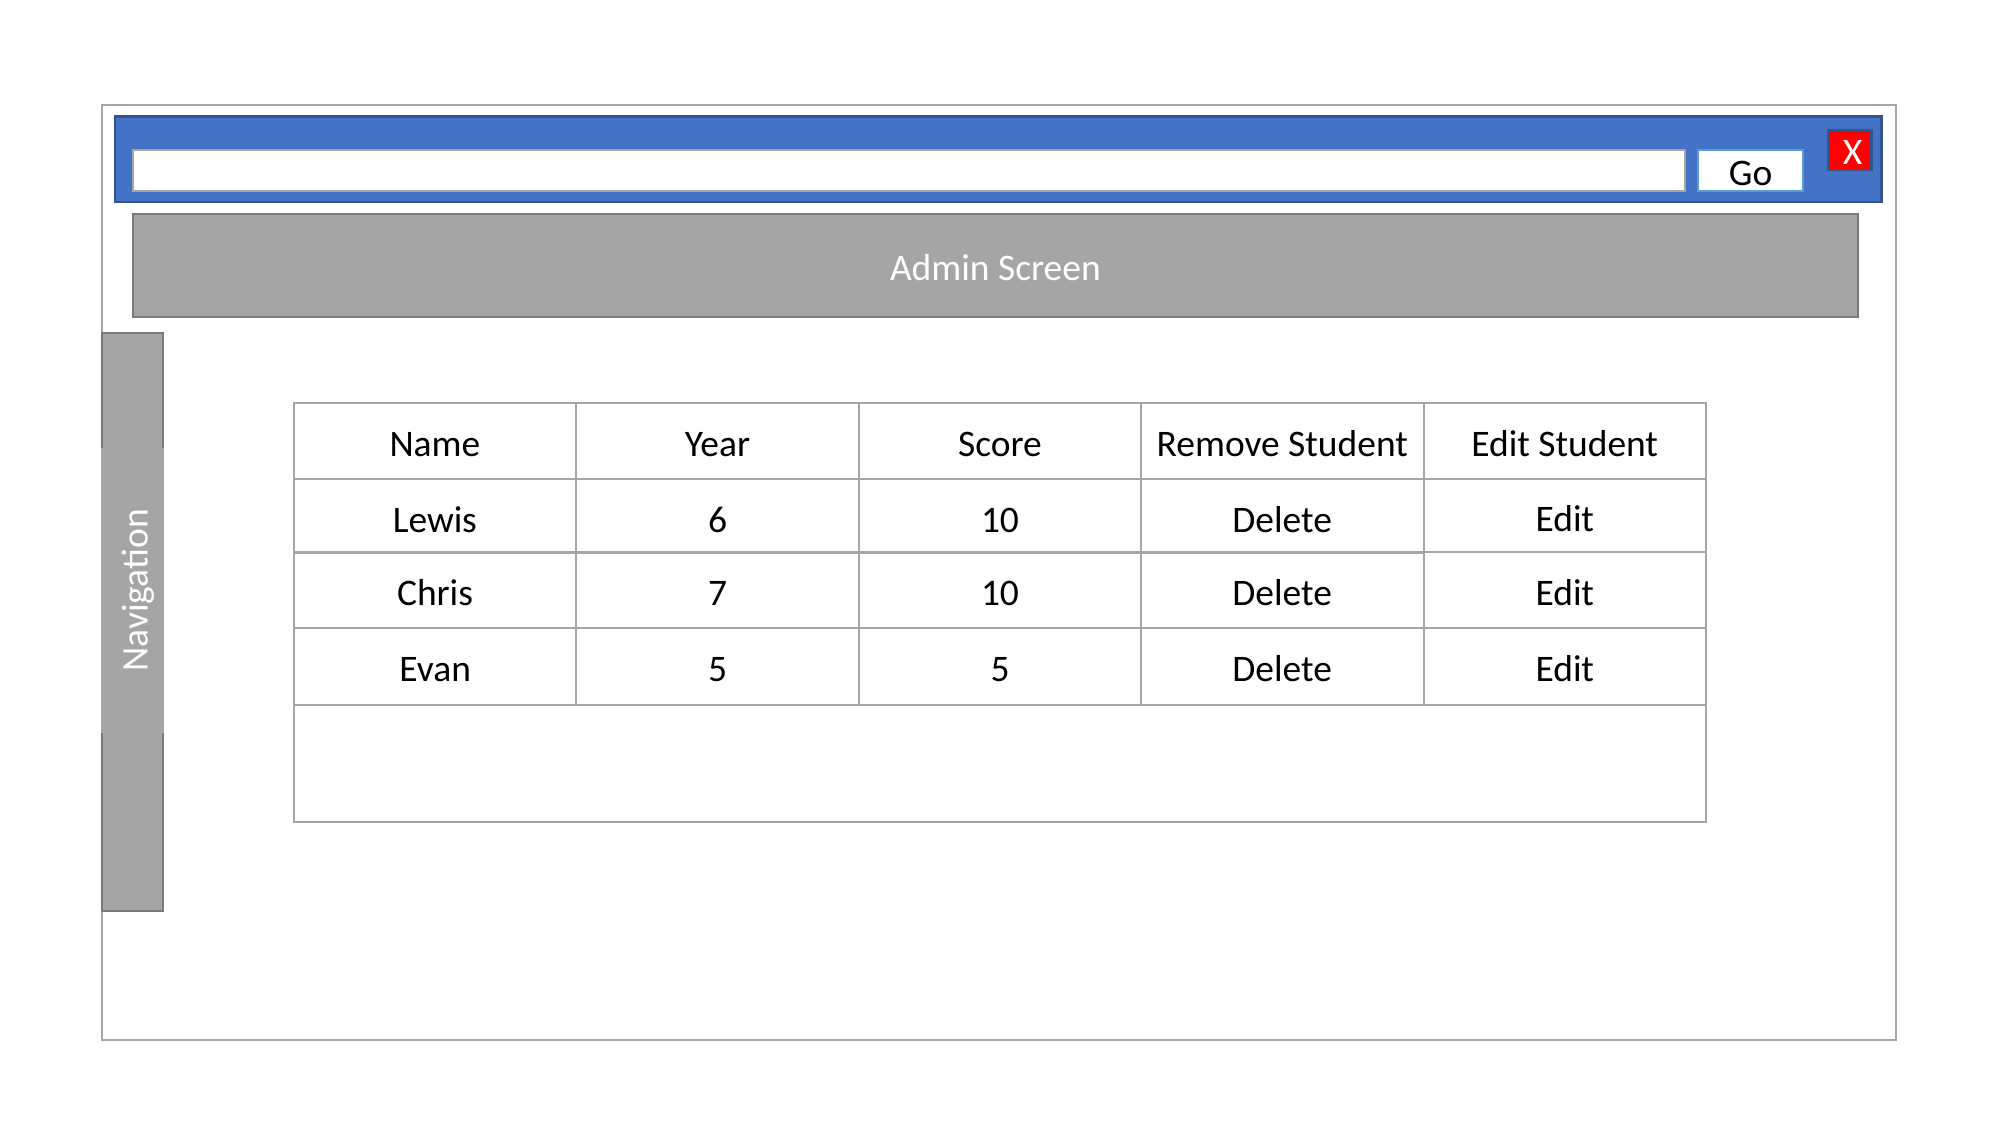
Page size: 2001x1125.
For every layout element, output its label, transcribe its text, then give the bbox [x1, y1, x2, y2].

text_box 5 [858, 627, 1140, 706]
text_box [293, 706, 1707, 823]
text_box Admin Screen [132, 213, 1859, 318]
text_box Edit [1423, 478, 1707, 551]
text_box Go [1697, 149, 1804, 192]
text_box X [1827, 129, 1873, 171]
text_box Remove Student [1140, 402, 1423, 478]
text_box 10 [858, 551, 1140, 627]
text_box Delete [1140, 551, 1423, 627]
text_box 7 [575, 551, 858, 627]
text_box Navigation [101, 448, 164, 733]
text_box 5 [575, 627, 858, 706]
text_box [101, 104, 1897, 1041]
text_box Delete [1140, 627, 1423, 706]
text_box Year [575, 402, 858, 478]
text_box [114, 115, 1883, 203]
text_box Evan [293, 627, 575, 706]
text_box Delete [1140, 478, 1423, 551]
text_box Score [858, 402, 1140, 478]
text_box Edit Student [1423, 402, 1707, 478]
text_box Chris [293, 551, 575, 627]
text_box 6 [575, 478, 858, 551]
text_box Edit [1423, 551, 1707, 629]
text_box 10 [858, 478, 1140, 551]
text_box Name [293, 402, 575, 478]
text_box Lewis [293, 478, 575, 551]
text_box [132, 149, 1686, 192]
text_box [101, 332, 164, 448]
text_box [101, 733, 164, 912]
text_box Edit [1423, 629, 1707, 706]
